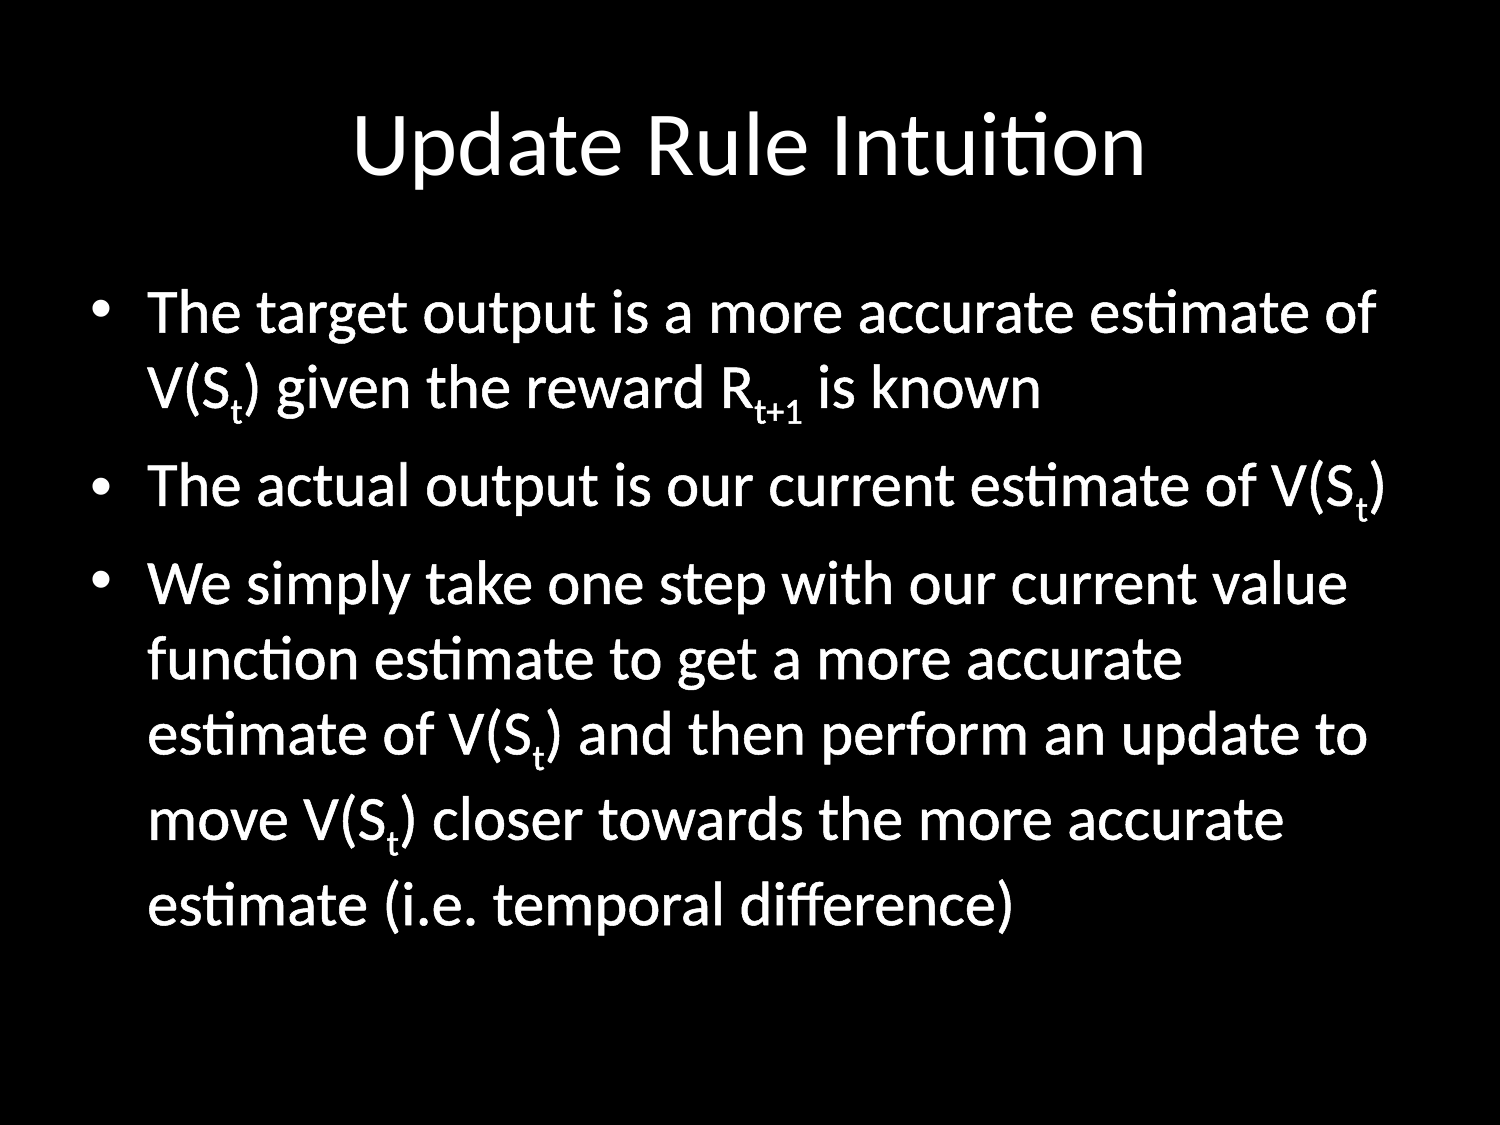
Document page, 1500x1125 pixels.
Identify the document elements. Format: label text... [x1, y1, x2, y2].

list The target output is a more accurate estimate of V(St) given the reward Rt+1 is known The actual output is our current estimate of V(St) We simply take one step with our current value function estimate to get a more accurate estimate of V(St) and then perform an update to move V(St) closer towards the more accurate estimate (i.e. temporal difference) [75, 262, 1425, 1005]
title Update Rule Intuition [75, 45, 1425, 233]
